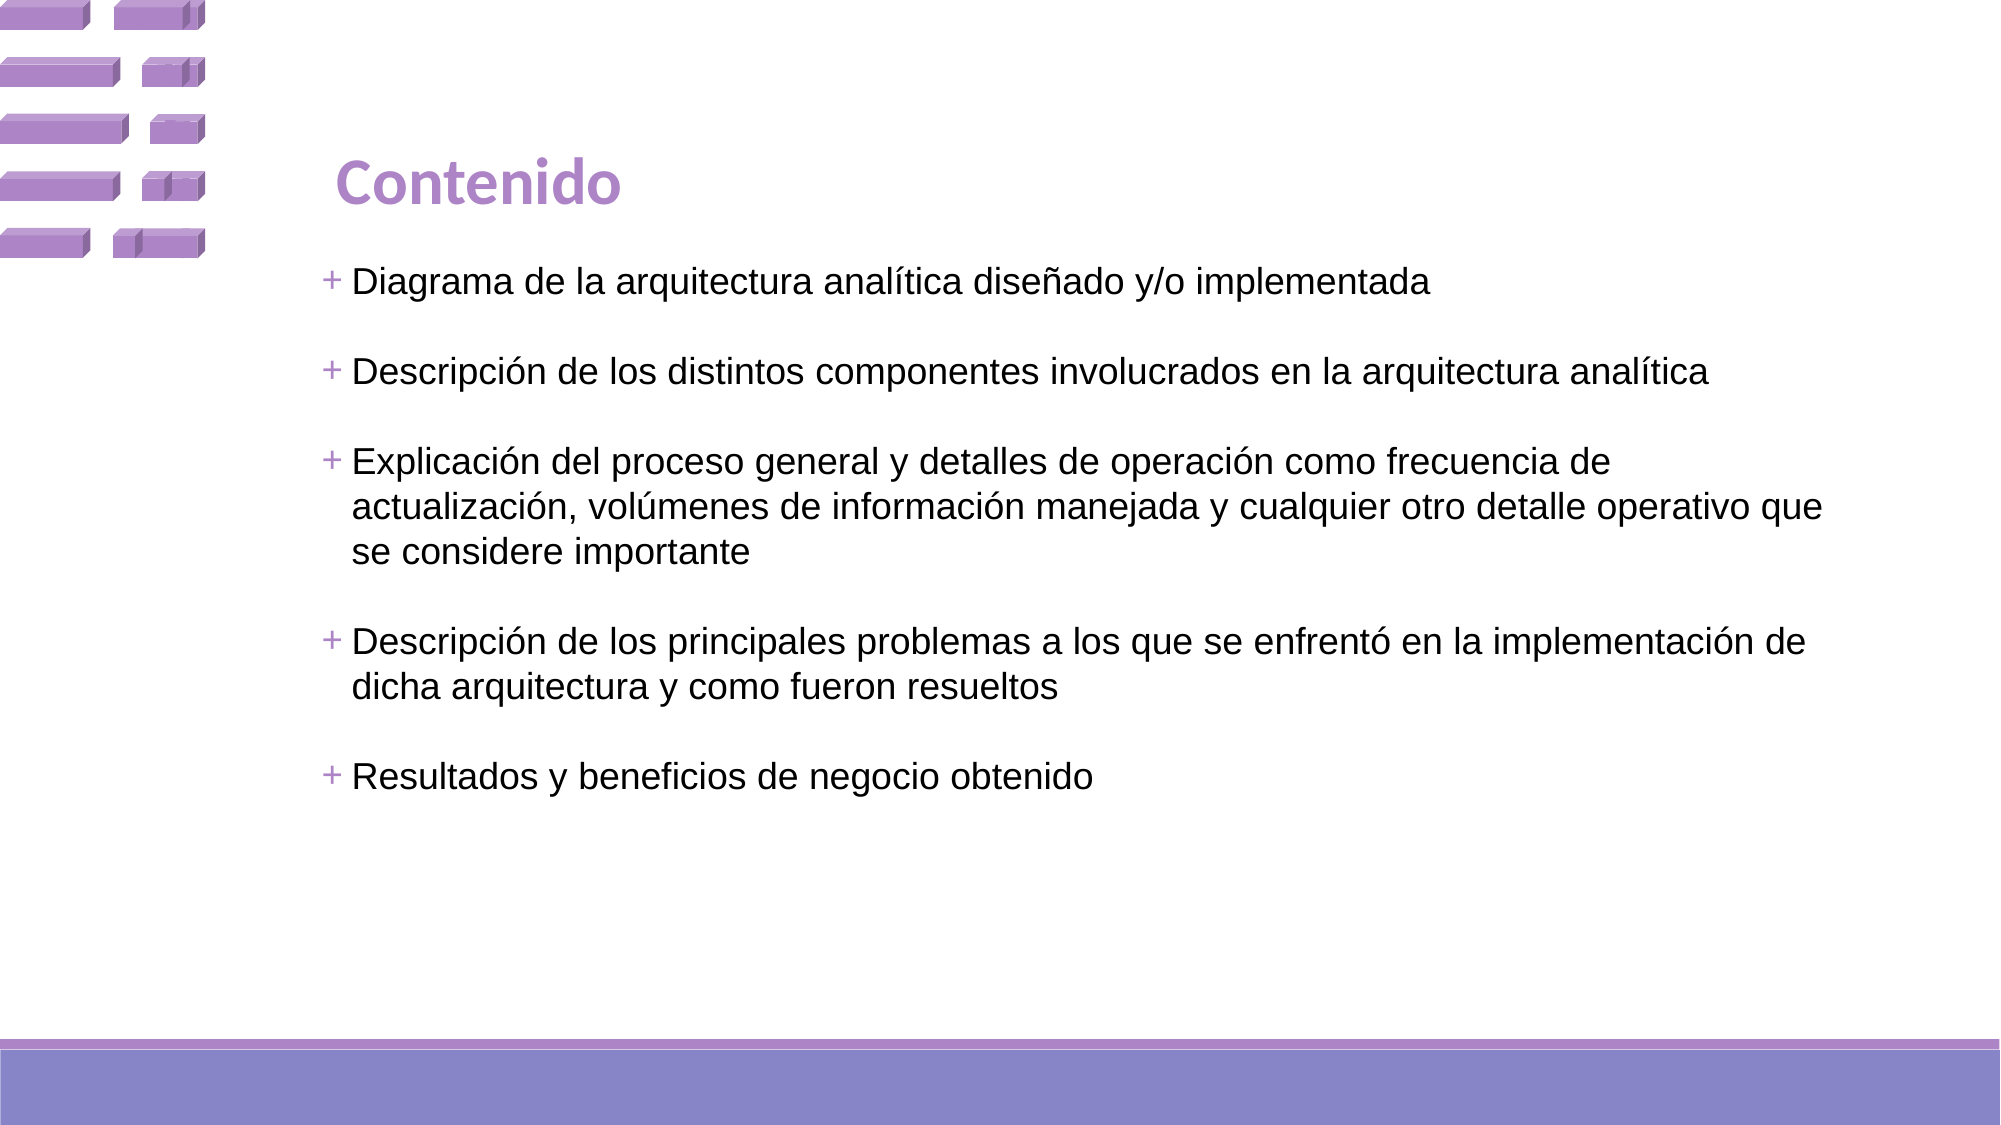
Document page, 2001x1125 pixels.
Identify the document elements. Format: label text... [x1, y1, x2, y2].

list Diagrama de la arquitectura analítica diseñado y/o implementada Descripción de los distintos componentes involucrados en la arquitectura analítica Explicación del proceso general y detalles de operación como frecuencia de actualización, volúmenes de información manejada y cualquier otro detalle operativo que se considere importante Descripción de los principales problemas a los que se enfrentó en la implementación de dicha arquitectura y como fueron resueltos Resultados y beneficios de negocio obtenido [321, 249, 1825, 1023]
title Contenido [321, 135, 1826, 233]
